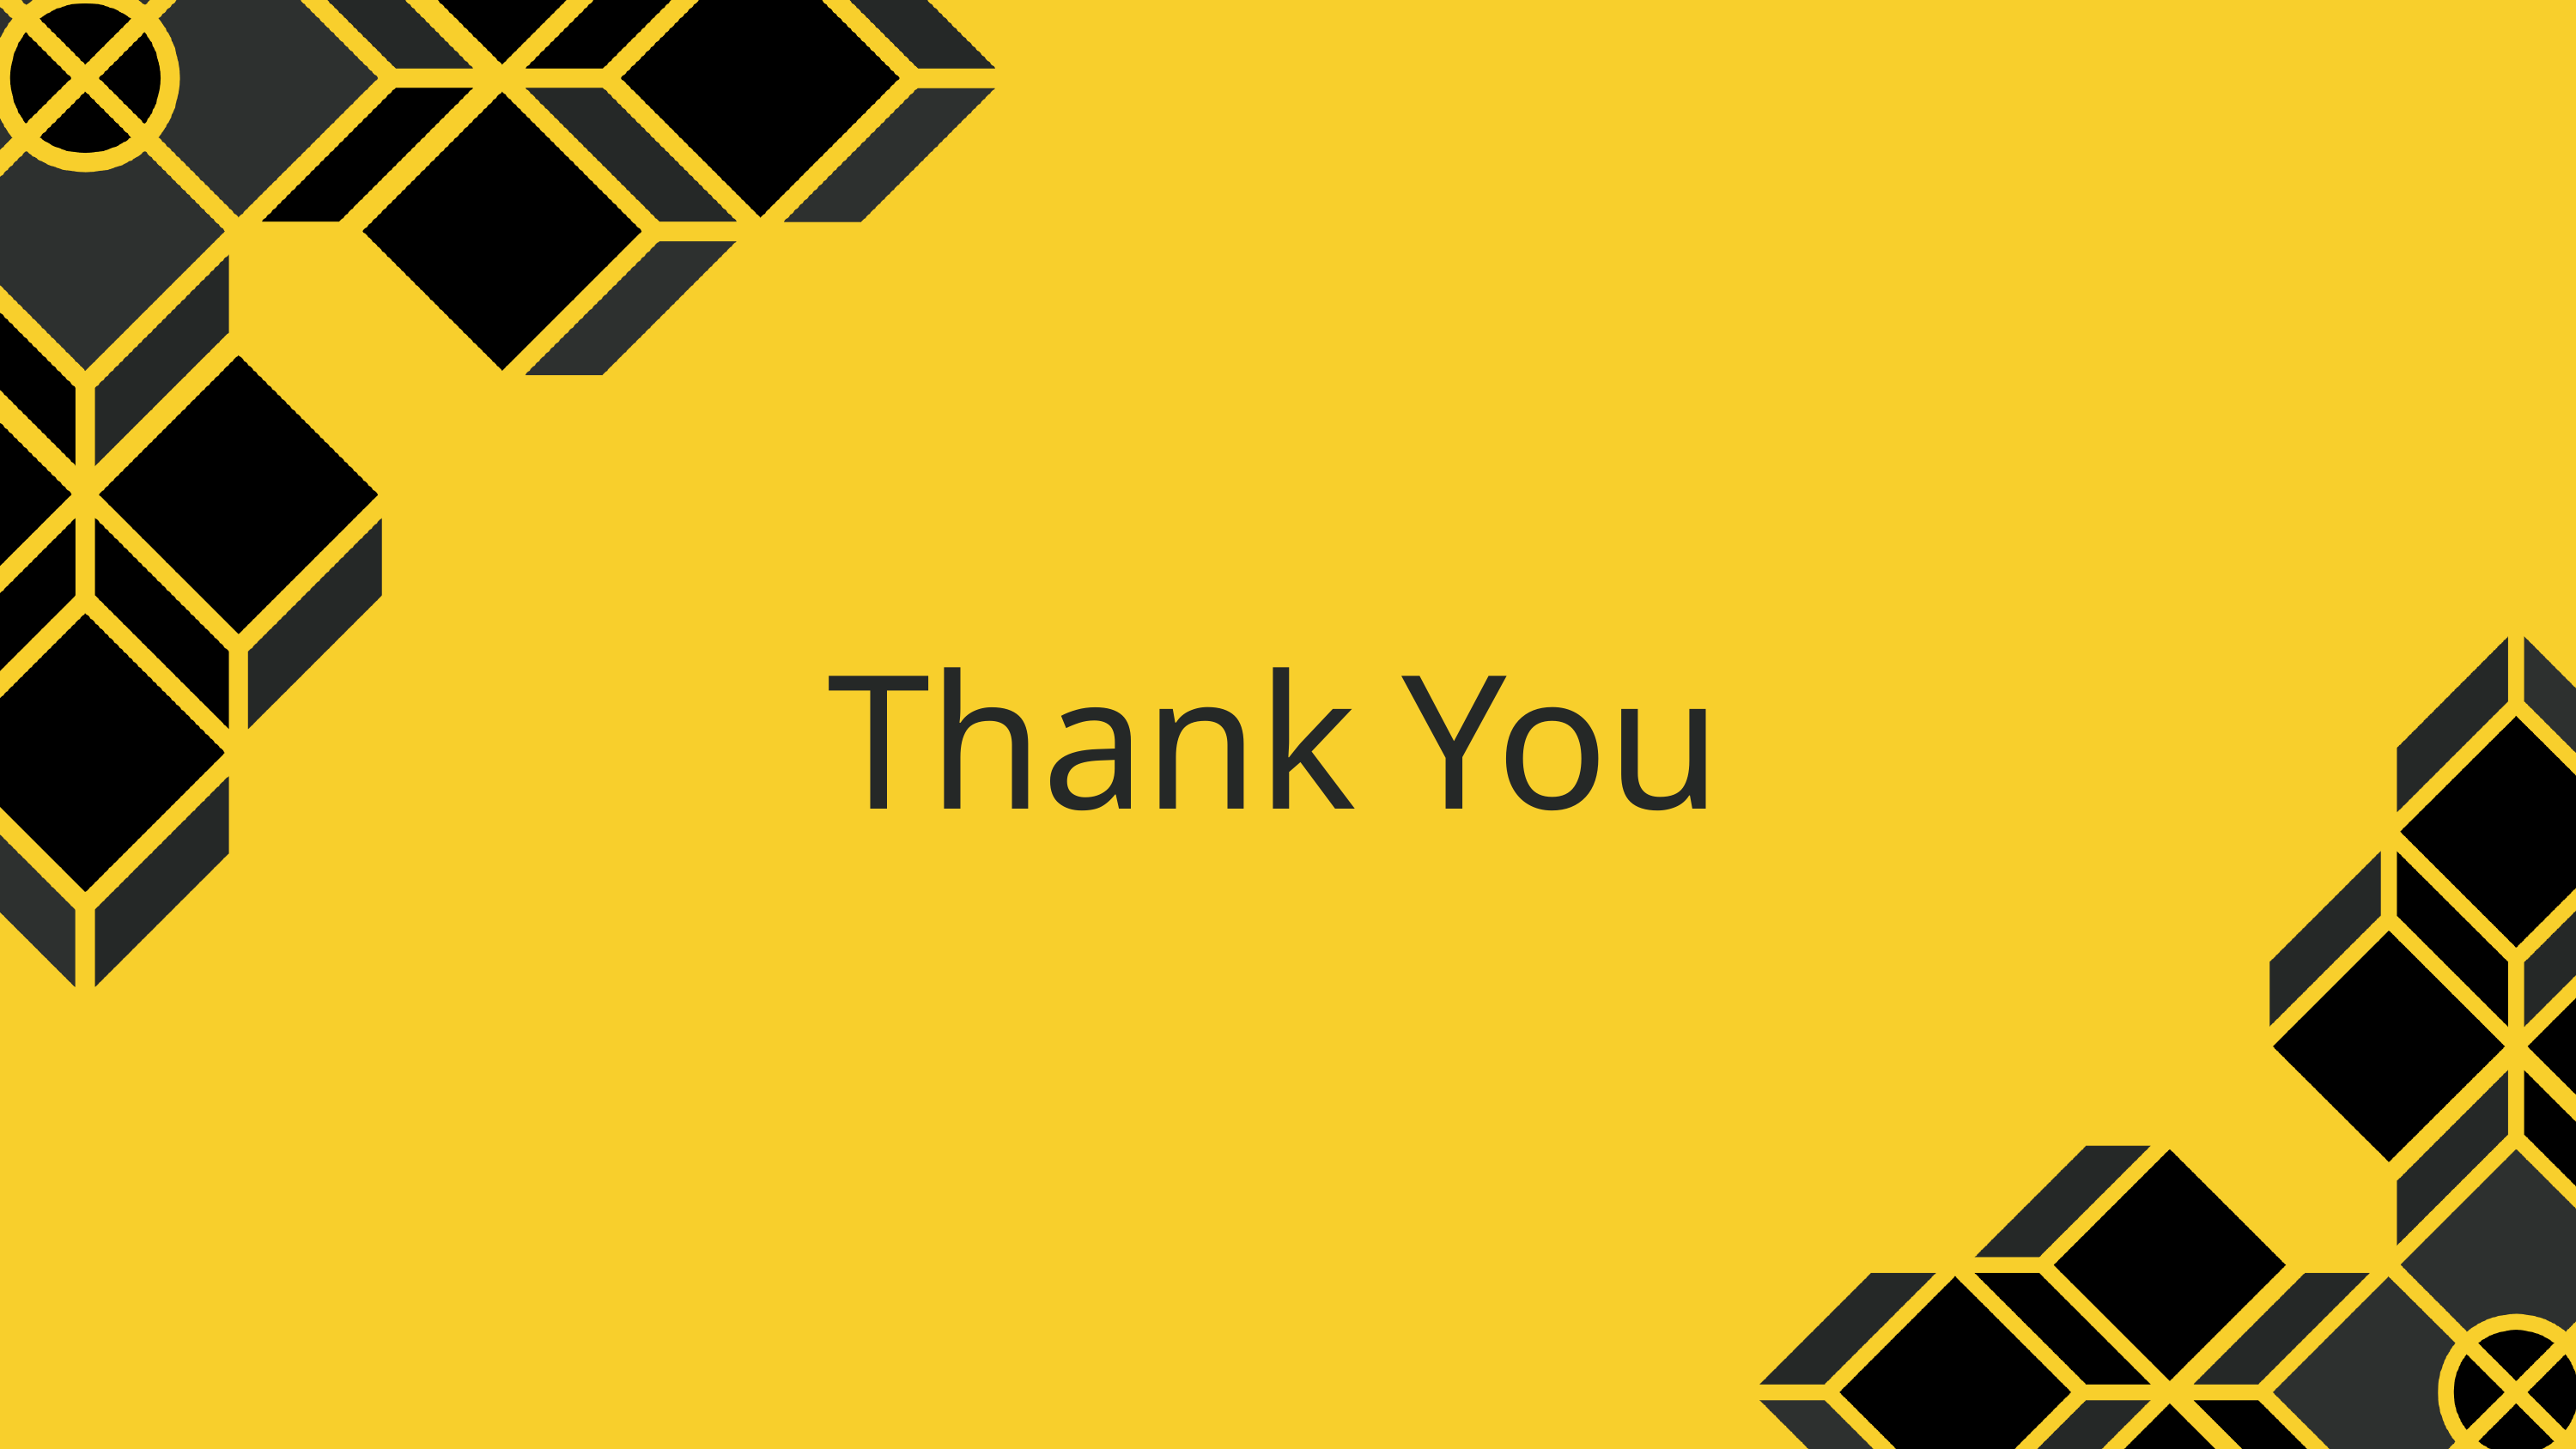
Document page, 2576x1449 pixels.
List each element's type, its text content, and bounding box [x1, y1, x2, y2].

picture [1759, 636, 2576, 1449]
picture [0, 0, 995, 987]
text_box Thank You [1001, 641, 1755, 847]
